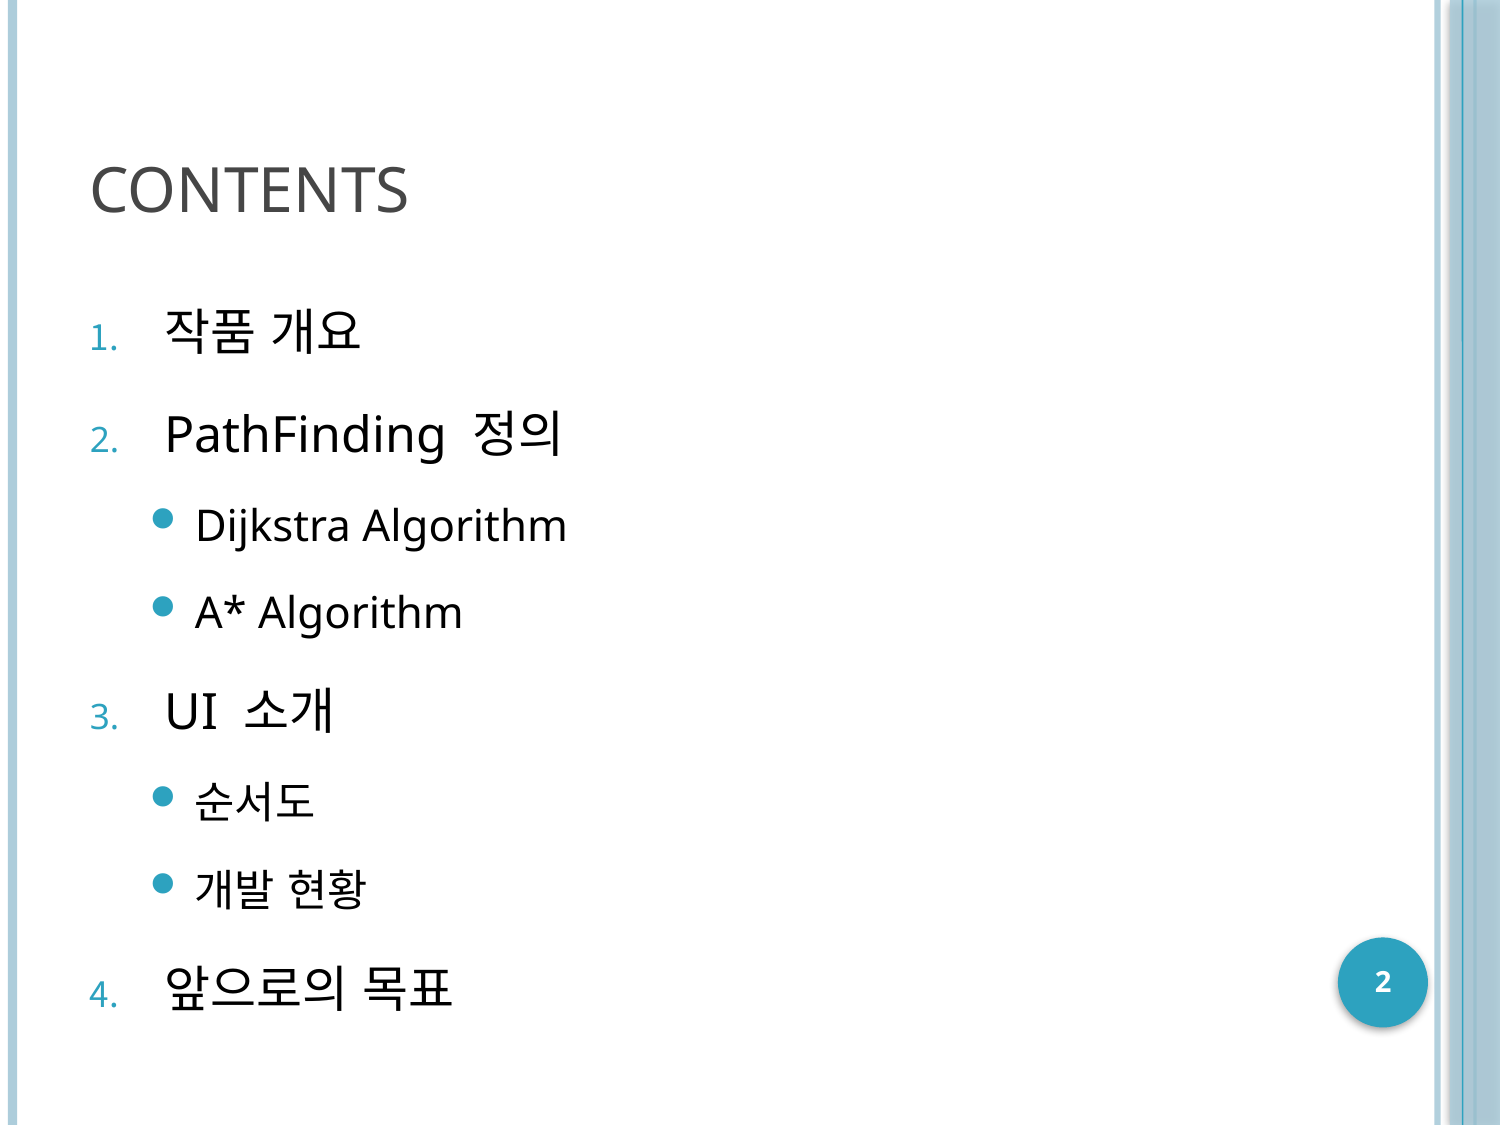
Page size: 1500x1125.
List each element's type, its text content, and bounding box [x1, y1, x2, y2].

title Contents [75, 45, 1300, 233]
slide_number 2 [1333, 940, 1434, 1027]
list 작품 개요 PathFinding 정의 Dijkstra Algorithm A* Algorithm UI 소개 순서도 개발 현황 앞으로의 목표 [75, 262, 1300, 1062]
